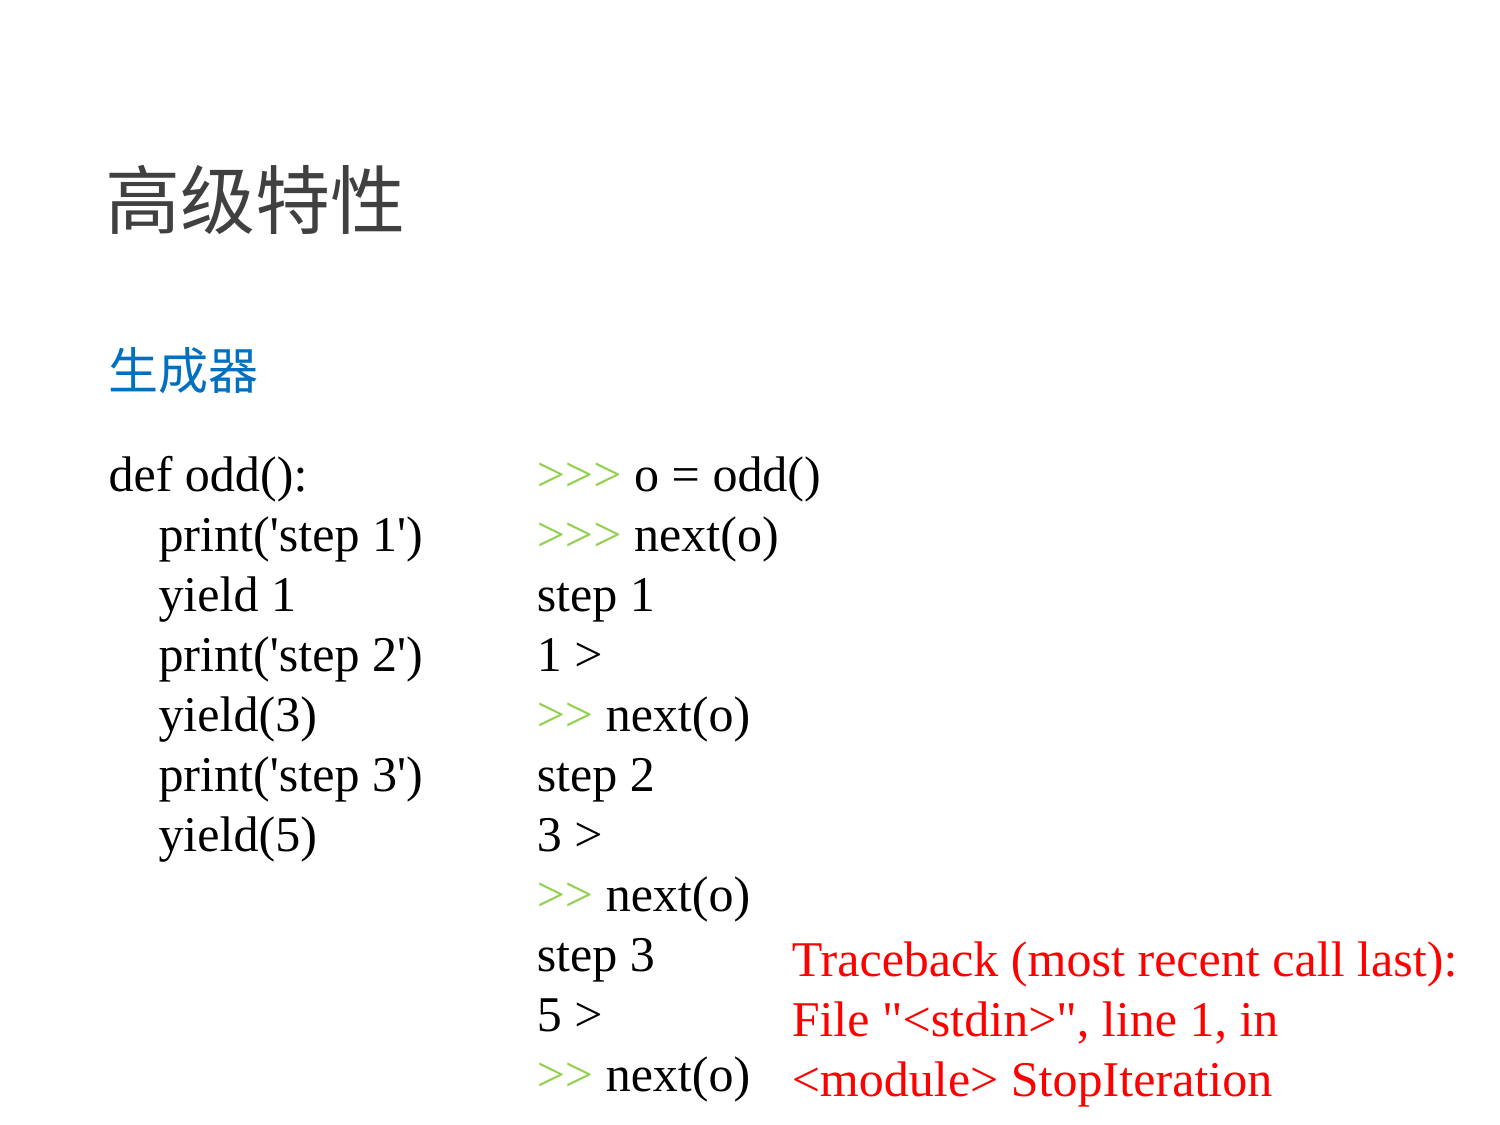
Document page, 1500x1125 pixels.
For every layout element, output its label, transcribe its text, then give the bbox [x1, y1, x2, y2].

text_box >>> o = odd() >>> next(o) step 1 1 > >> next(o) step 2 3 > >> next(o) step 3 5 > >> next(o) [522, 434, 887, 1109]
text_box 生成器 [93, 332, 1415, 407]
text_box 高级特性 [93, 108, 1388, 272]
text_box def odd(): print('step 1') yield 1 print('step 2') yield(3) print('step 3') yield(5) [93, 434, 522, 869]
text_box Traceback (most recent call last): File "<stdin>", line 1, in <module> StopIteration [777, 918, 1499, 1114]
